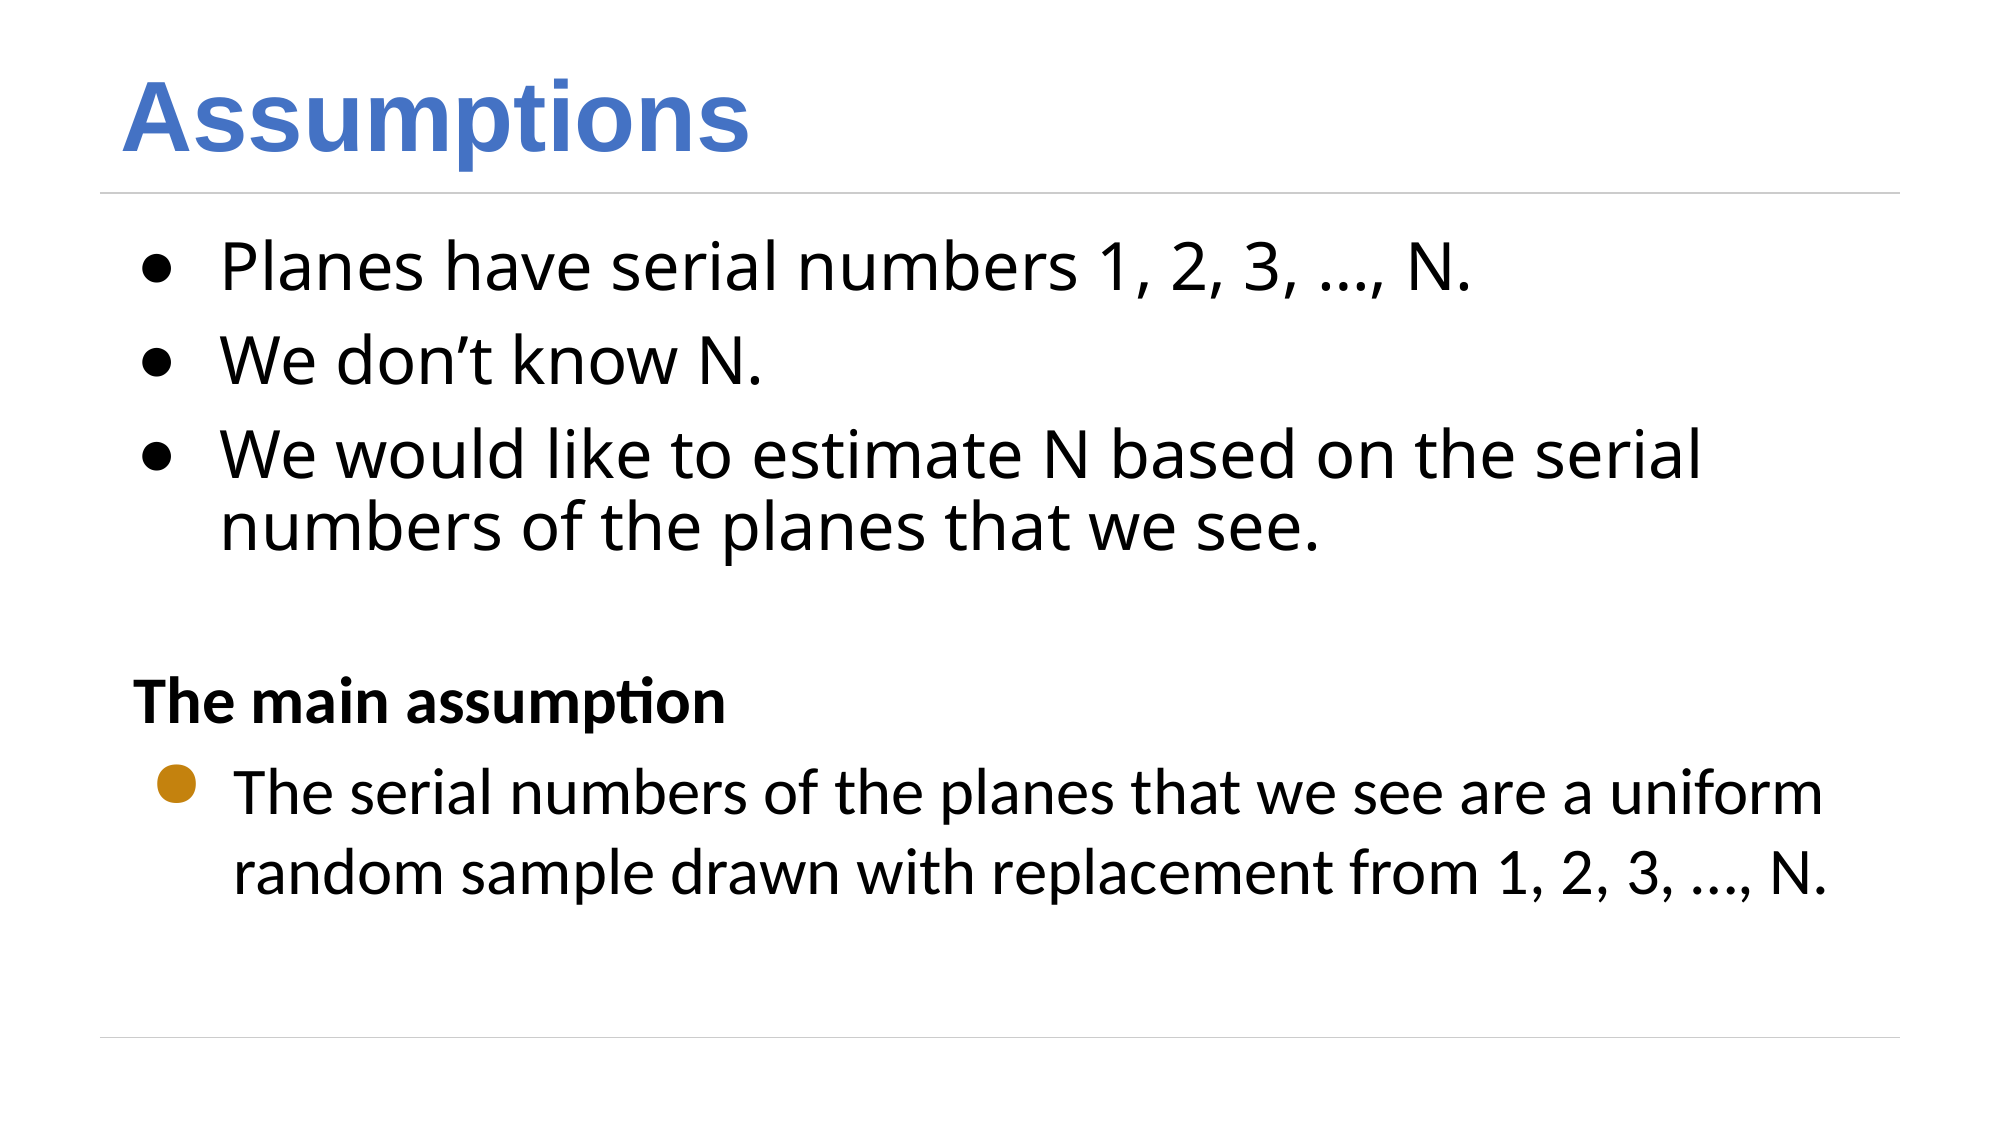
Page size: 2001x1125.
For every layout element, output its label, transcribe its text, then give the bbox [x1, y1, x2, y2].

title Assumptions [99, 45, 1567, 193]
text_box The main assumption The serial numbers of the planes that we see are a uniform random sample drawn with replacement from 1, 2, 3, …, N. [113, 636, 1854, 1014]
list Planes have serial numbers 1, 2, 3, …, N. We don’t know N. We would like to estimate N based on the serial numbers of the planes that we see. [99, 212, 1900, 574]
